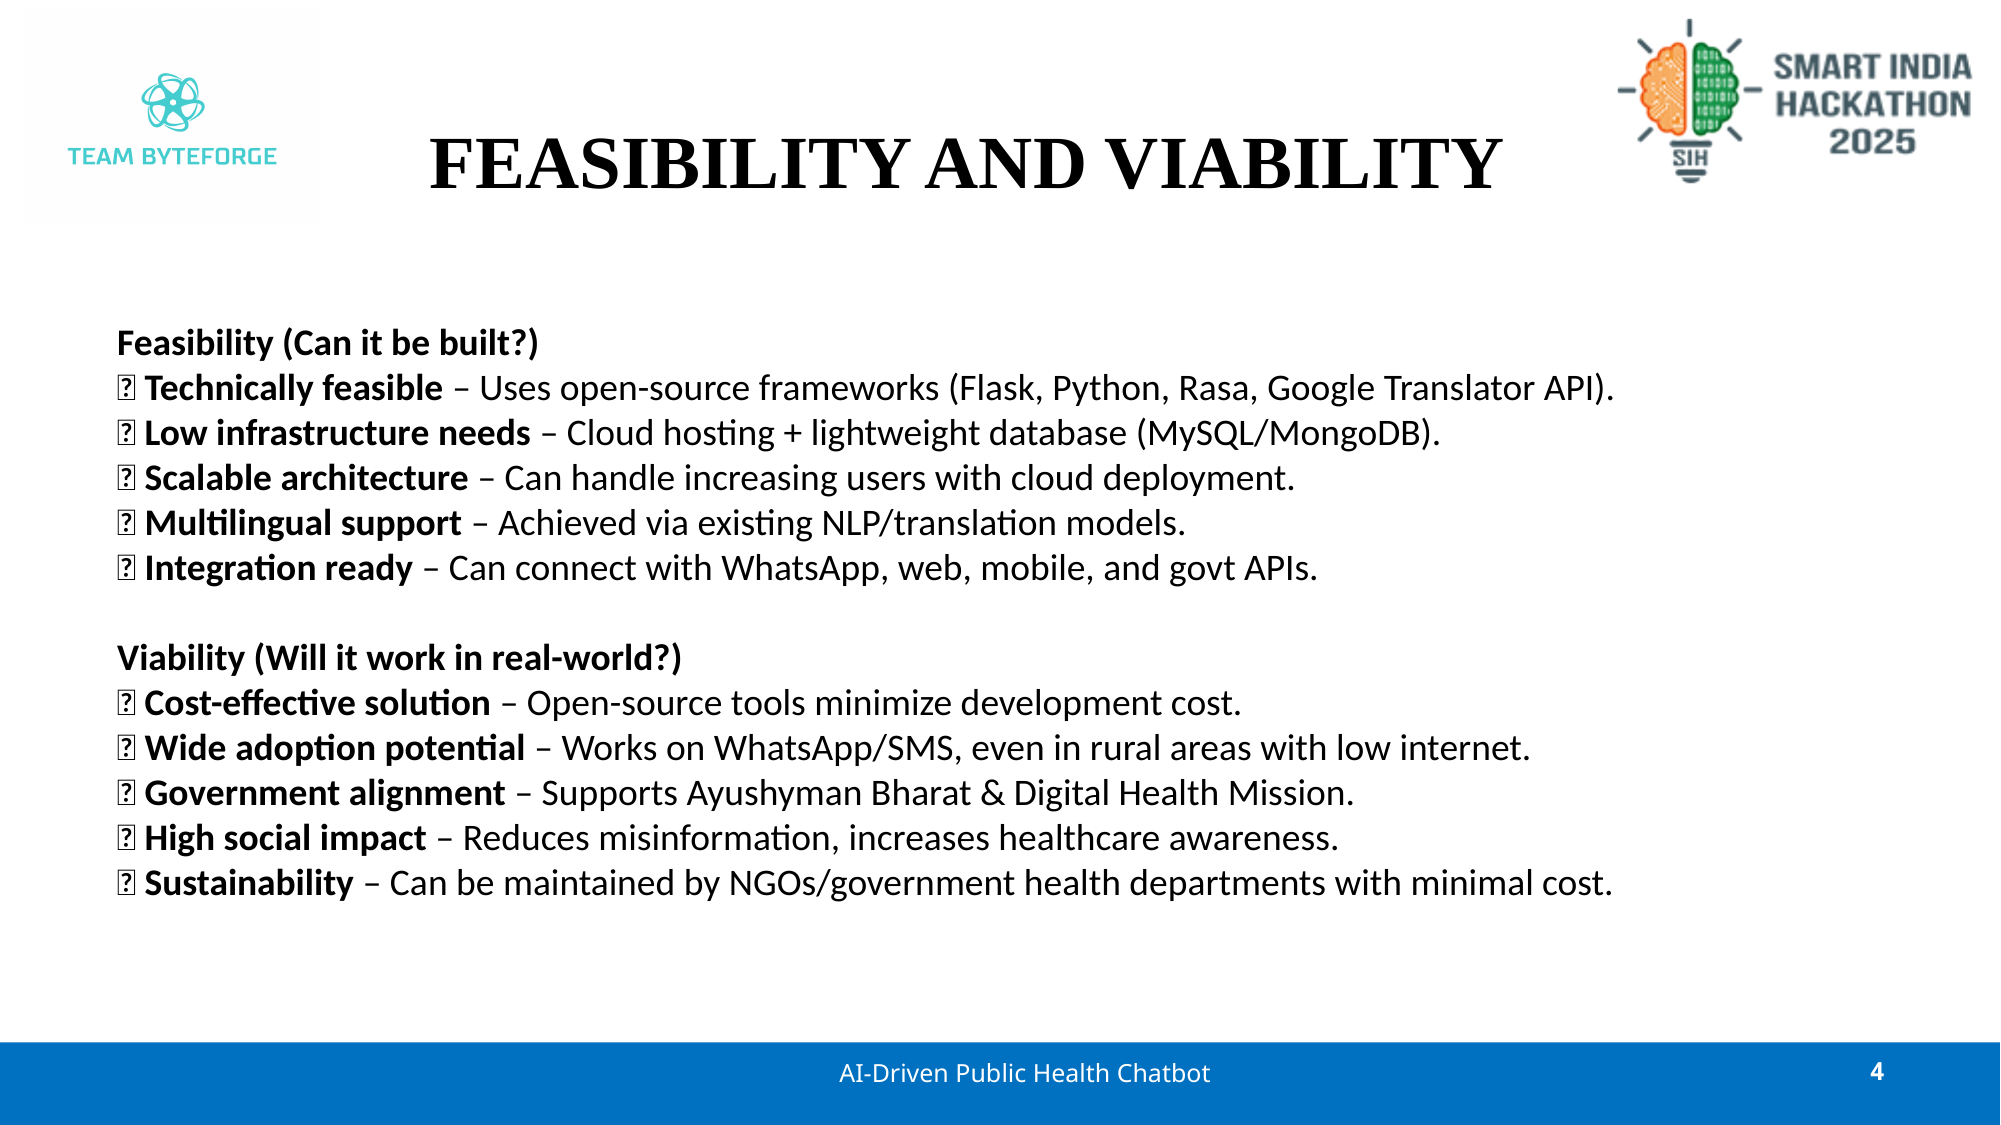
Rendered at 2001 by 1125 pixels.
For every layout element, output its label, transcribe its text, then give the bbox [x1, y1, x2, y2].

text_box Feasibility (Can it be built?) ✅ Technically feasible – Uses open-source frameworks (Flask, Python, Rasa, Google Translator API). ✅ Low infrastructure needs – Cloud hosting + lightweight database (MySQL/MongoDB). ✅ Scalable architecture – Can handle increasing users with cloud deployment. ✅ Multilingual support – Achieved via existing NLP/translation models. ✅ Integration ready – Can connect with WhatsApp, web, mobile, and govt APIs. Viability (Will it work in real-world?) 💡 Cost-effective solution – Open-source tools minimize development cost. 💡 Wide adoption potential – Works on WhatsApp/SMS, even in rural areas with low internet. 💡 Government alignment – Supports Ayushyman Bharat & Digital Health Mission. 💡 High social impact – Reduces misinformation, increases healthcare awareness. 💡 Sustainability – Can be maintained by NGOs/government health departments with minimal cost. [102, 310, 1723, 961]
text_box [0, 1042, 2000, 1125]
footer AI-Driven Public Health Chatbot [762, 1042, 1289, 1103]
picture [1614, 9, 1977, 194]
picture [22, 9, 322, 225]
title FEASIBILITY AND VIABILITY [67, 64, 1868, 253]
slide_number 4 [1433, 1042, 1900, 1103]
